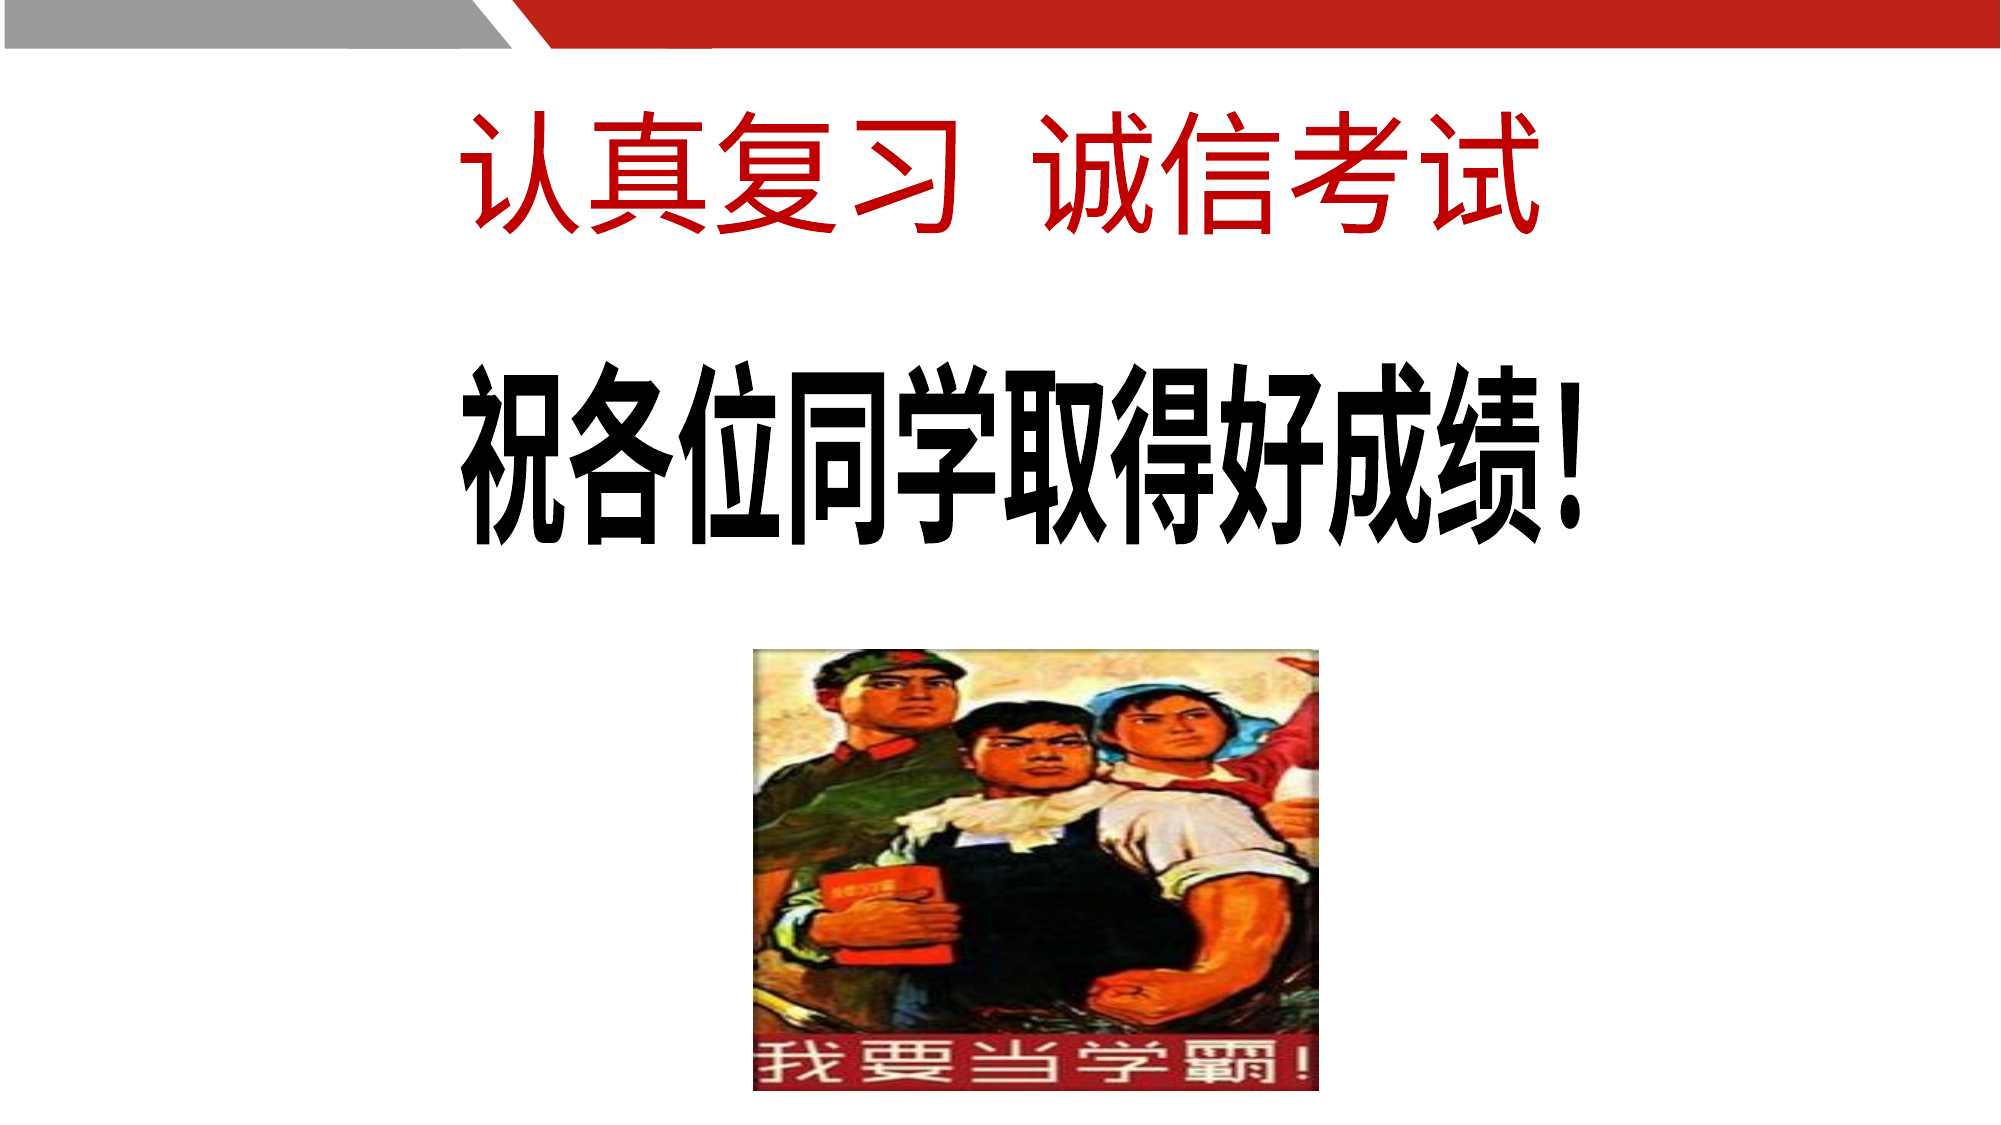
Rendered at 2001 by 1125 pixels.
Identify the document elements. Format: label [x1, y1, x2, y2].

picture [752, 649, 1319, 1091]
